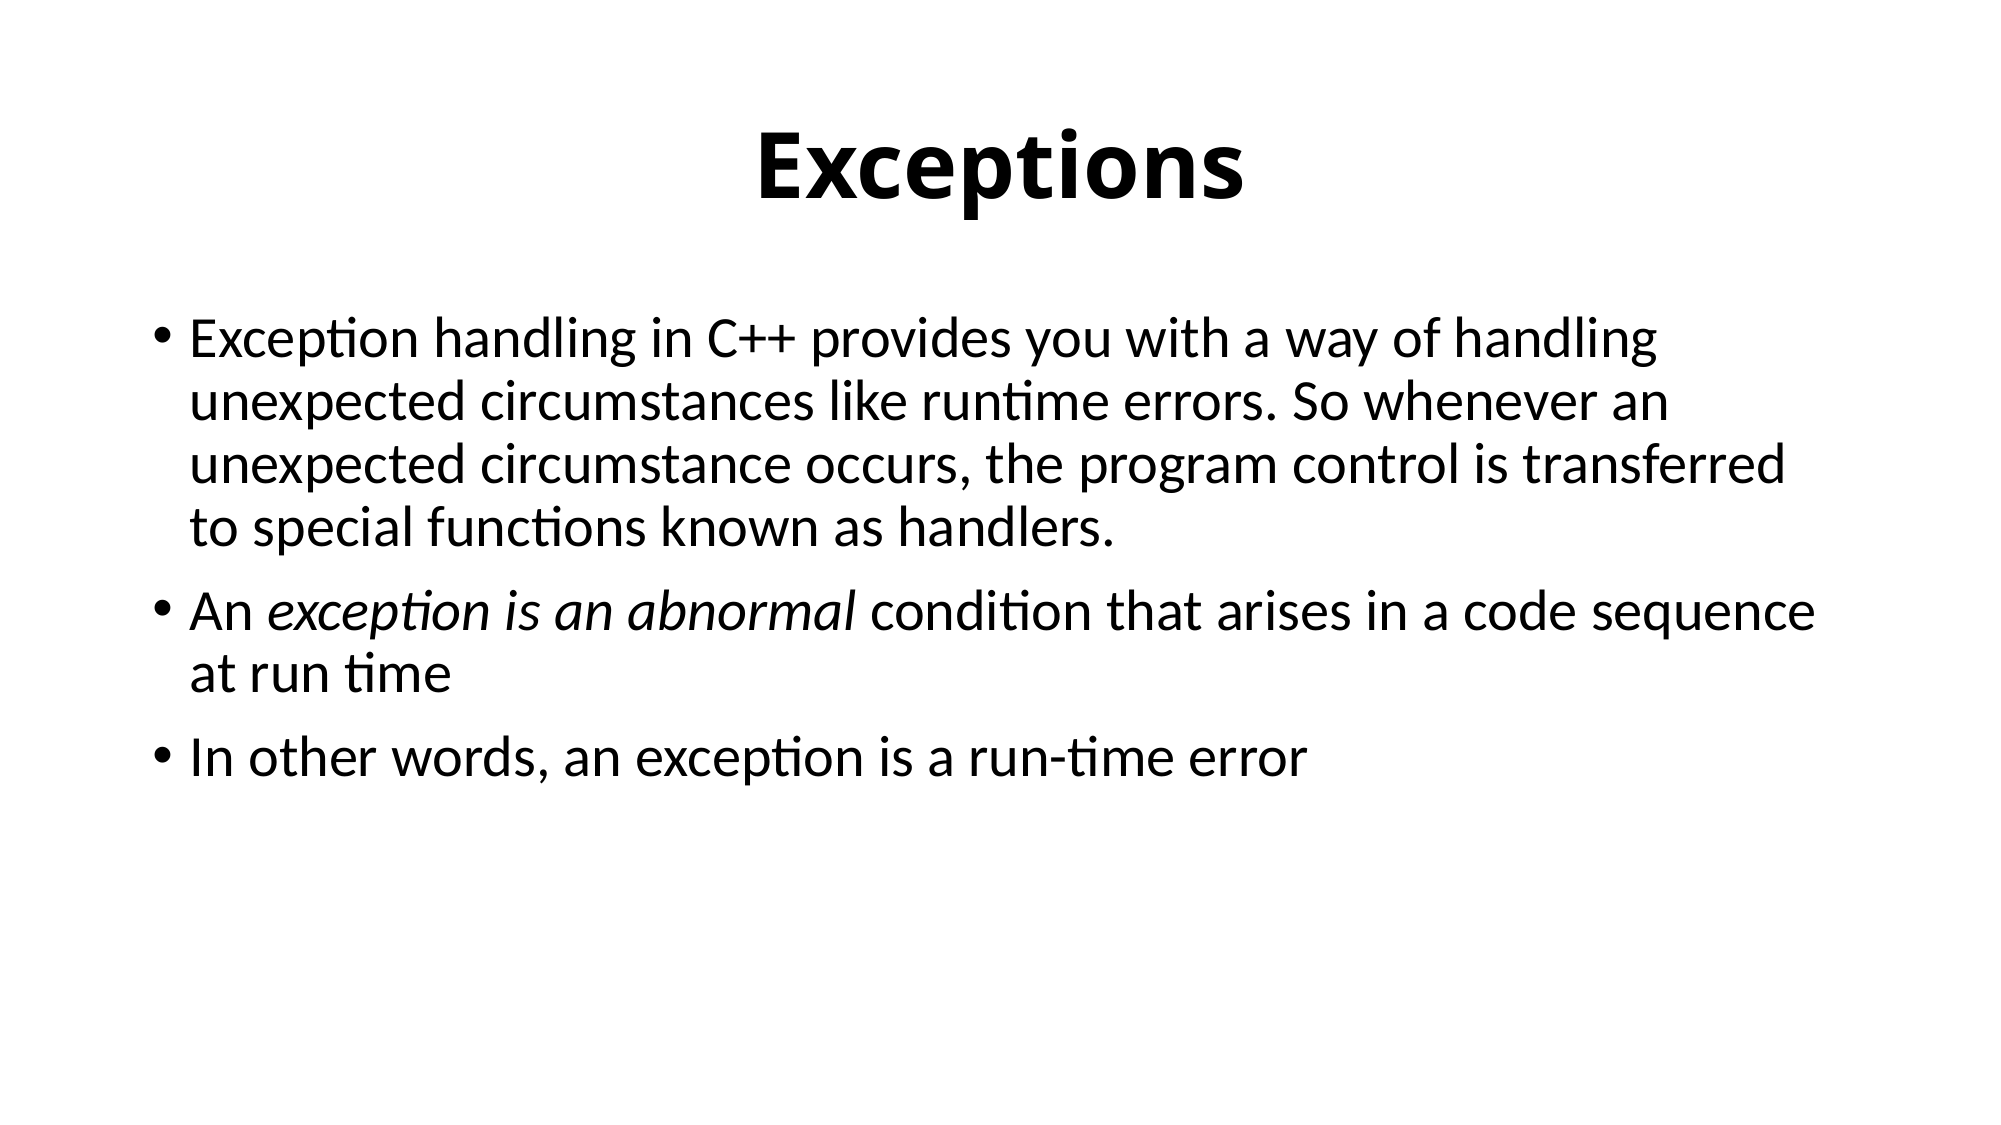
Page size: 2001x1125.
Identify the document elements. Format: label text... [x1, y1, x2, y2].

list Exception handling in C++ provides you with a way of handling unexpected circumstances like runtime errors. So whenever an unexpected circumstance occurs, the program control is transferred to special functions known as handlers. An exception is an abnormal condition that arises in a code sequence at run time In other words, an exception is a run-time error [137, 299, 1863, 1014]
title Exceptions [137, 59, 1863, 278]
